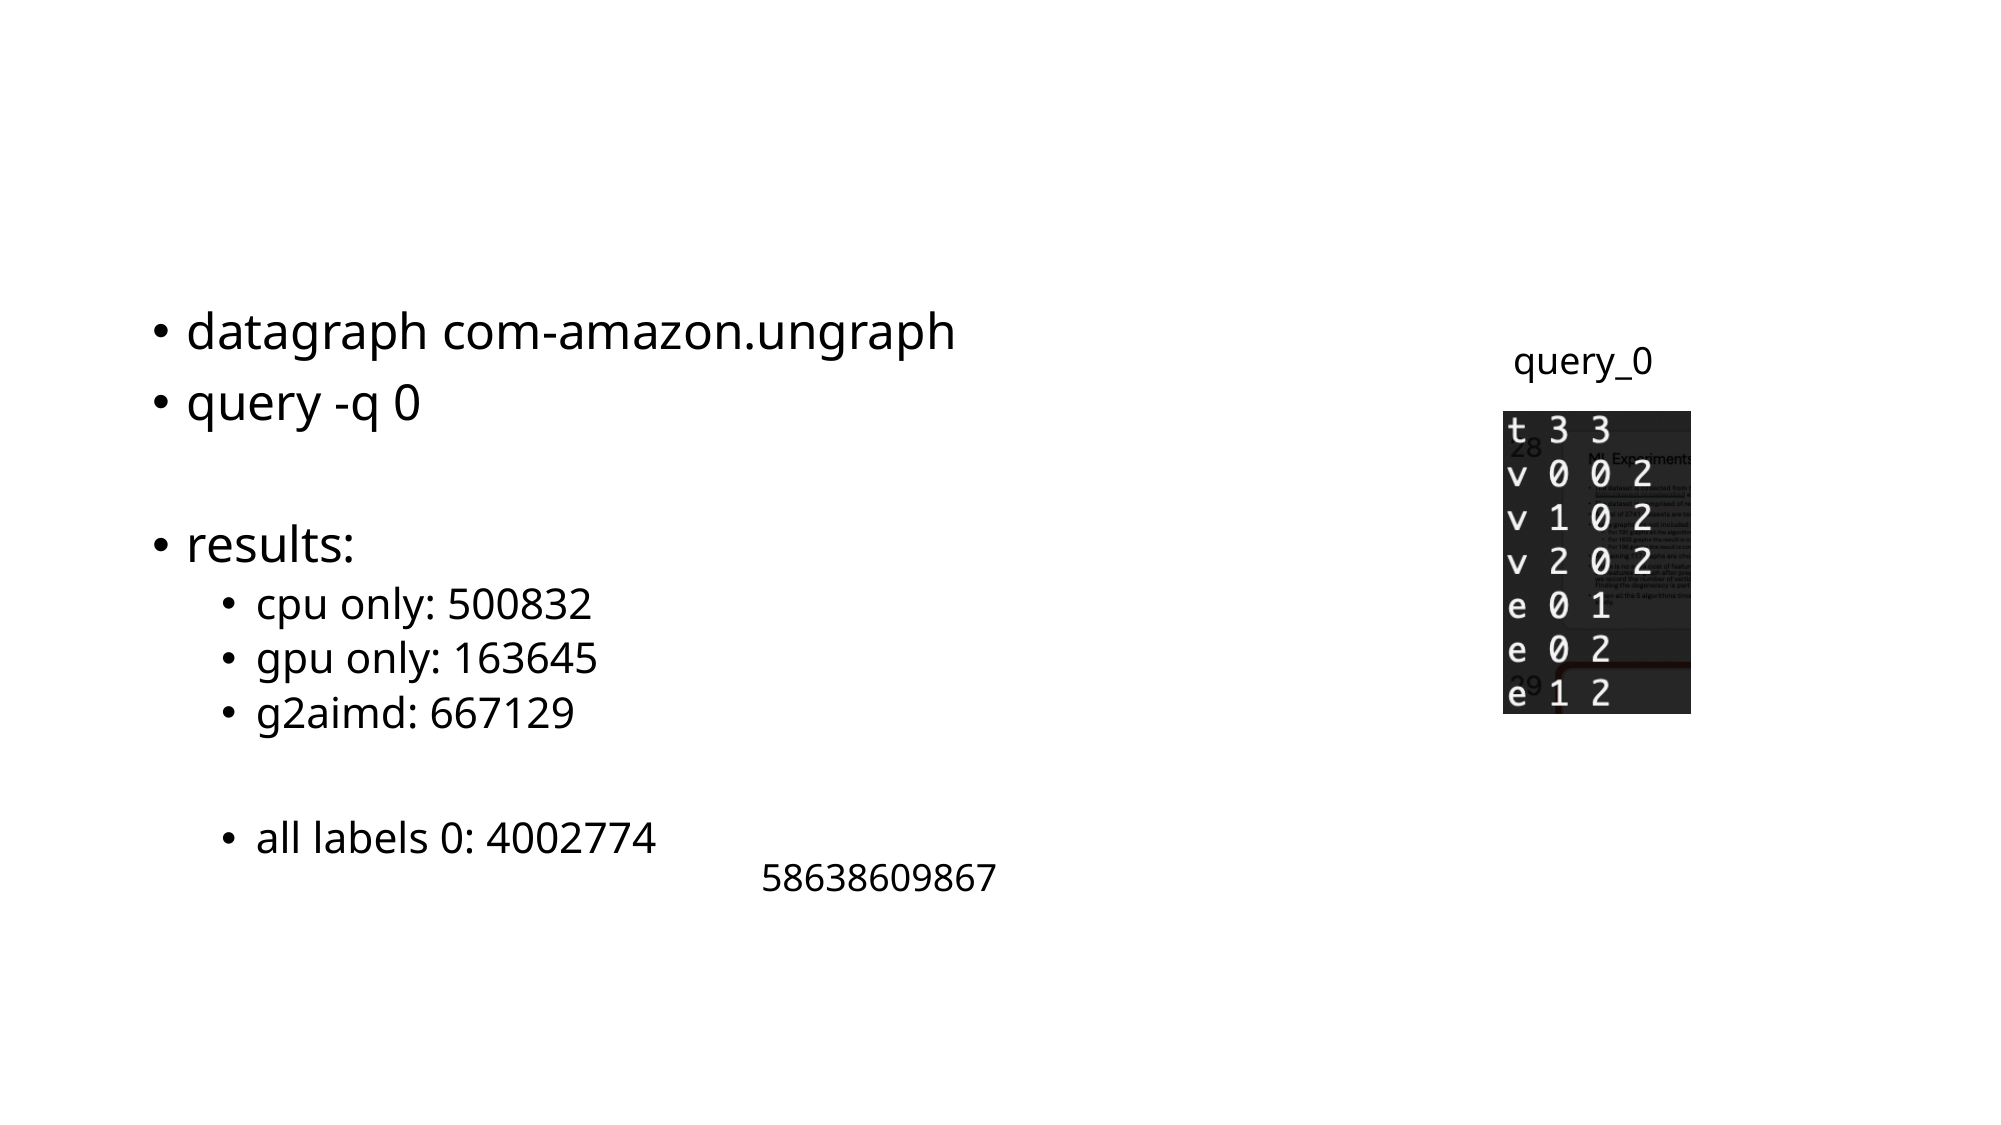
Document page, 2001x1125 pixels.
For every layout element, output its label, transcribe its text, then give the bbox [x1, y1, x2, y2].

picture [1502, 410, 1691, 714]
text_box query_0 [1498, 329, 1669, 389]
text_box 58638609867 [746, 846, 1747, 907]
list datagraph com-amazon.ungraph query -q 0 results: cpu only: 500832 gpu only: 163645 g2aimd: 667129 all labels 0: 4002774 [137, 299, 1174, 871]
